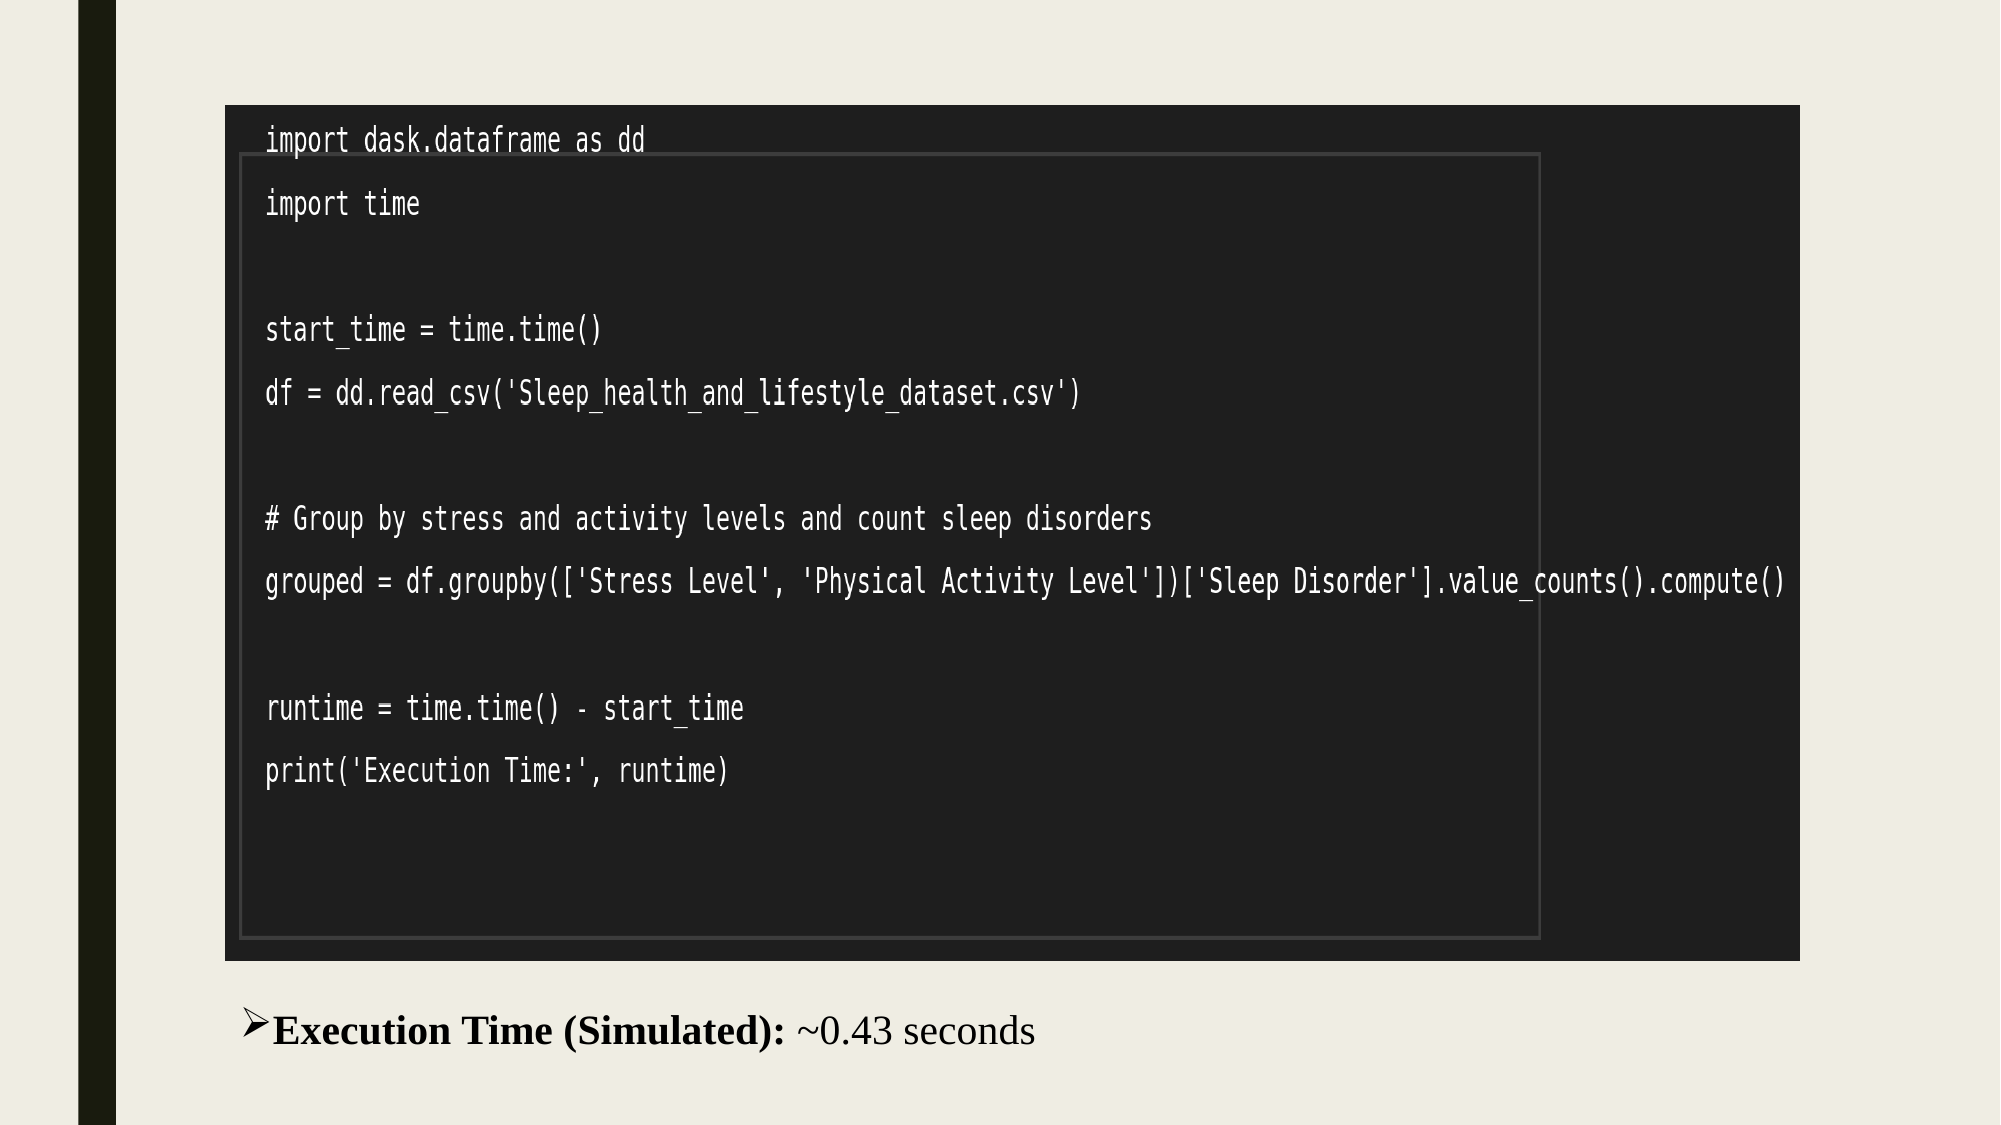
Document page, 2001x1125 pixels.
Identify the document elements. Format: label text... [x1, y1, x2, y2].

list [224, 105, 1800, 961]
text_box Execution Time (Simulated): ~0.43 seconds [225, 988, 1225, 1061]
